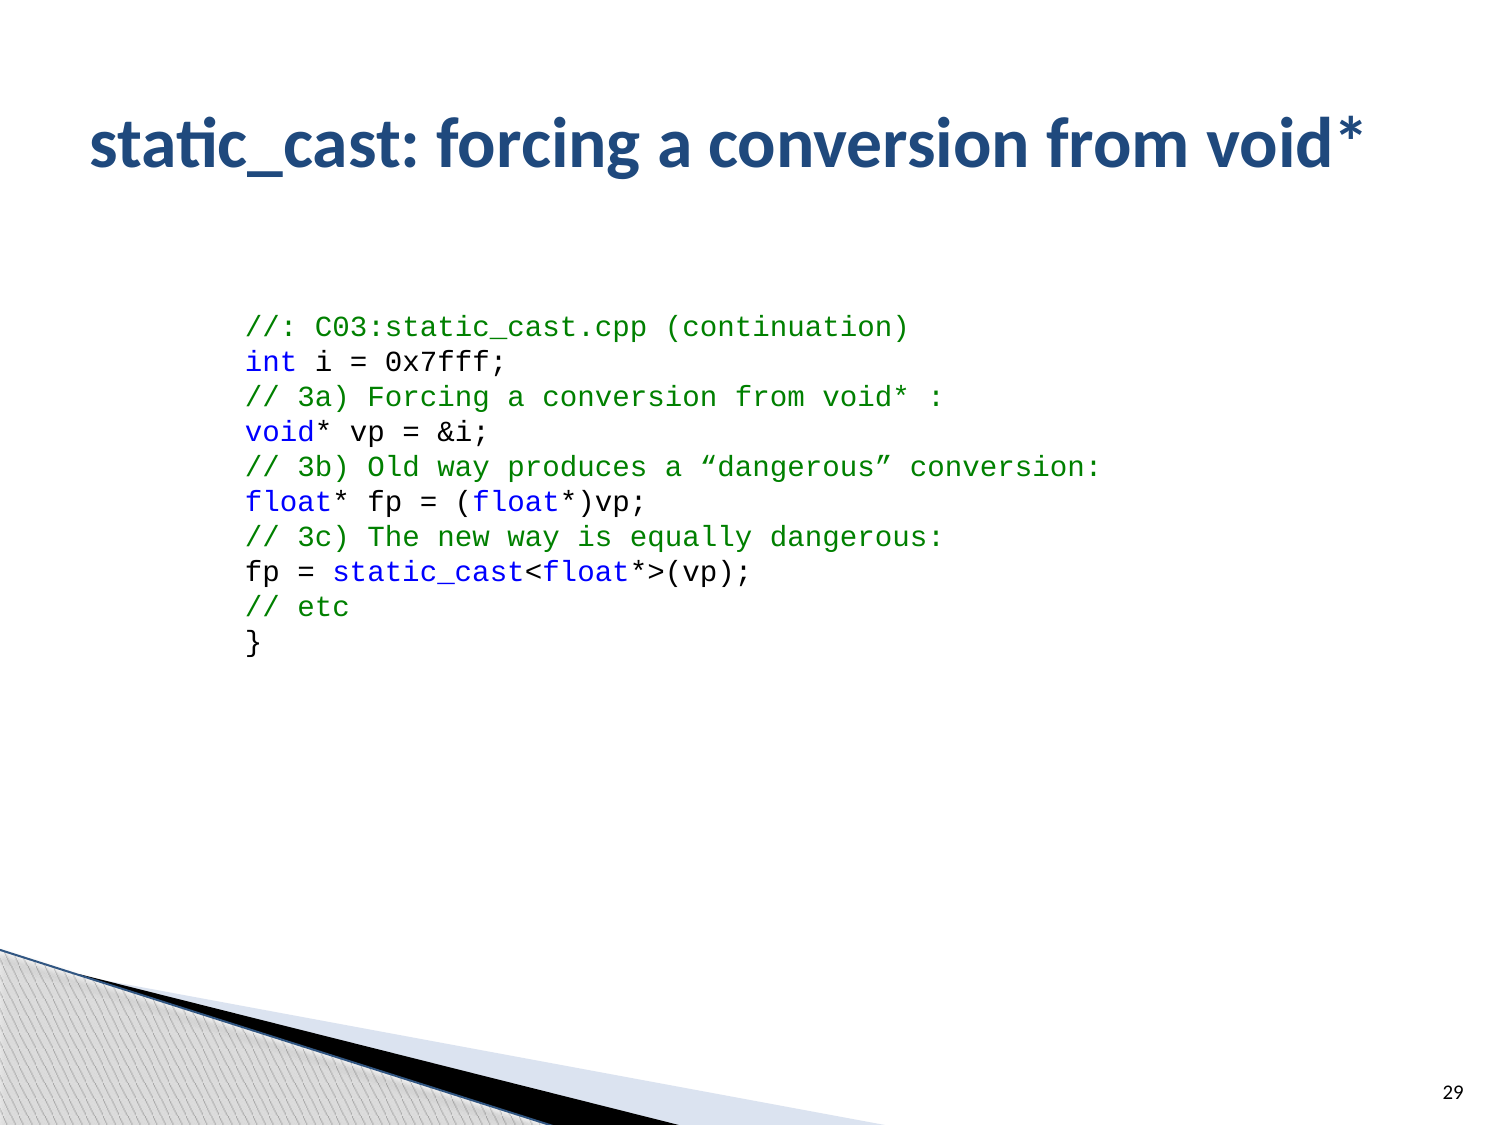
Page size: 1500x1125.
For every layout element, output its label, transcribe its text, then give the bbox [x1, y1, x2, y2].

text_box //: C03:static_cast.cpp (continuation) int i = 0x7fff; // 3a) Forcing a conversion from void* : void* vp = &i; // 3b) Old way produces a “dangerous” conversion: float* fp = (float*)vp; // 3c) The new way is equally dangerous: fp = static_cast<float*>(vp); // etc } [212, 299, 1375, 665]
slide_number 29 [1418, 1051, 1479, 1112]
title static_cast: forcing a conversion from void* [75, 45, 1425, 233]
